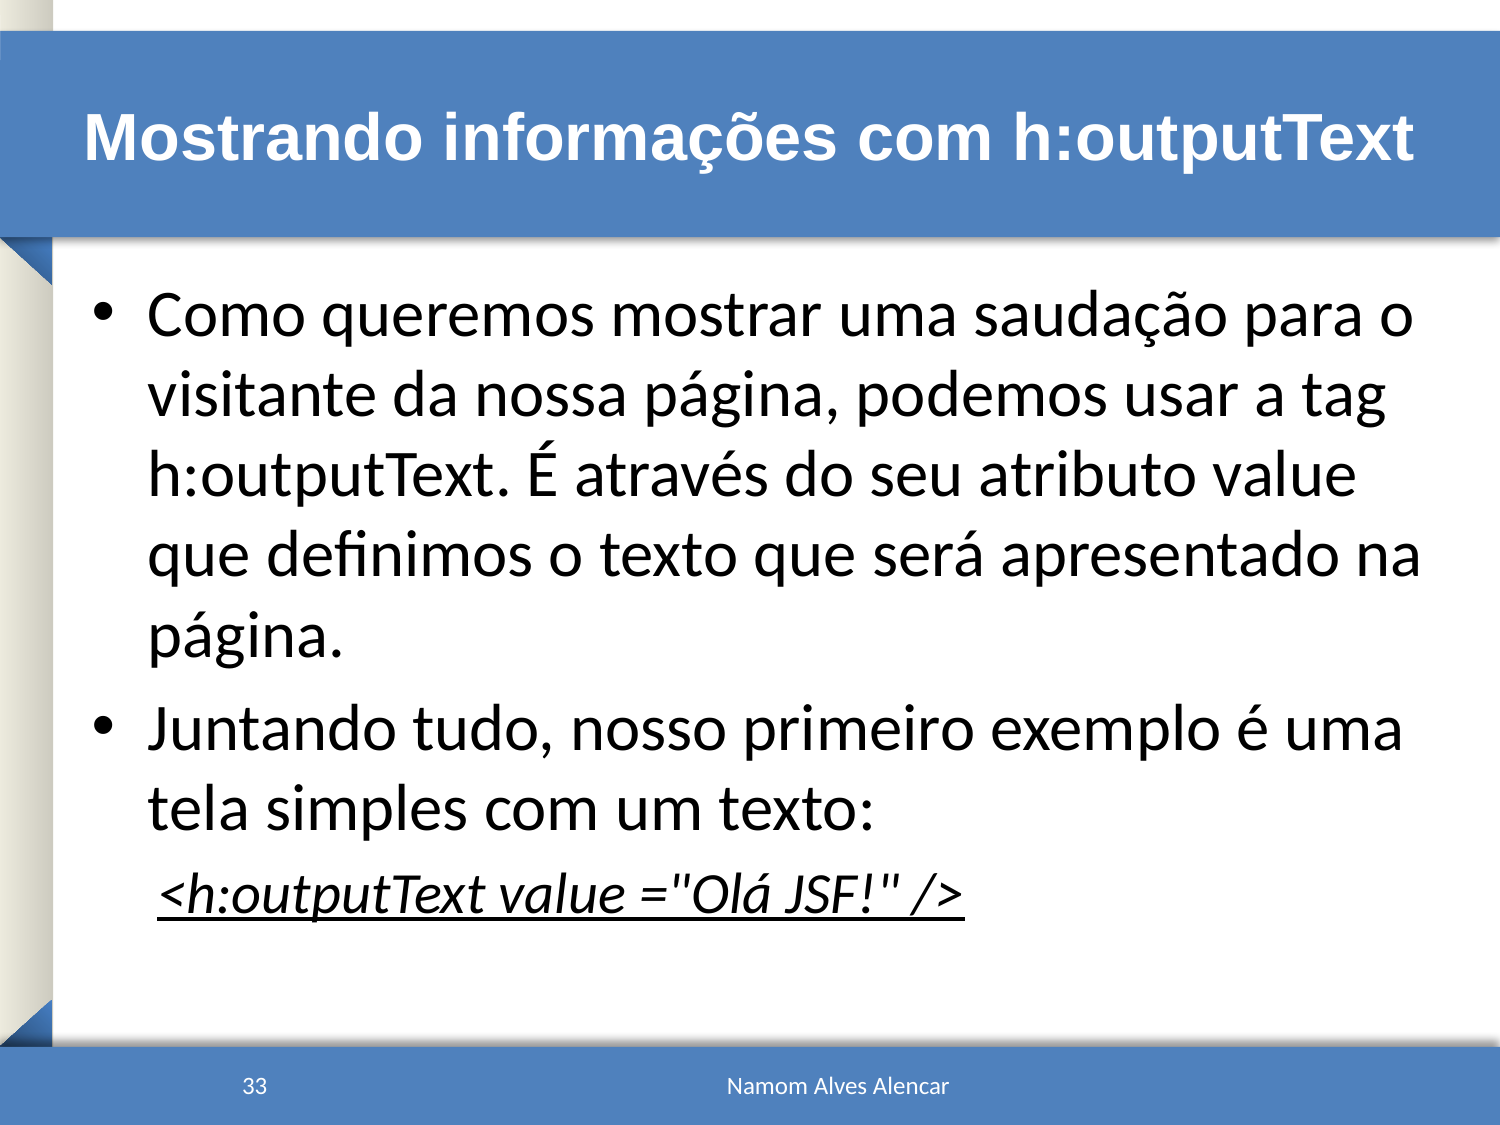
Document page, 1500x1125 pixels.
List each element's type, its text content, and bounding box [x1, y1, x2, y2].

list Como queremos mostrar uma saudação para o visitante da nossa página, podemos usar a tag h:outputText. É através do seu atributo value que definimos o texto que será apresentado na página. Juntando tudo, nosso primeiro exemplo é uma tela simples com um texto: <h:outputText value ="Olá JSF!" /> [76, 262, 1483, 1024]
footer Namom Alves Alencar [601, 1054, 1077, 1115]
slide_number 33 [227, 1054, 578, 1115]
title Mostrando informações com h:outputText [53, 57, 1447, 211]
